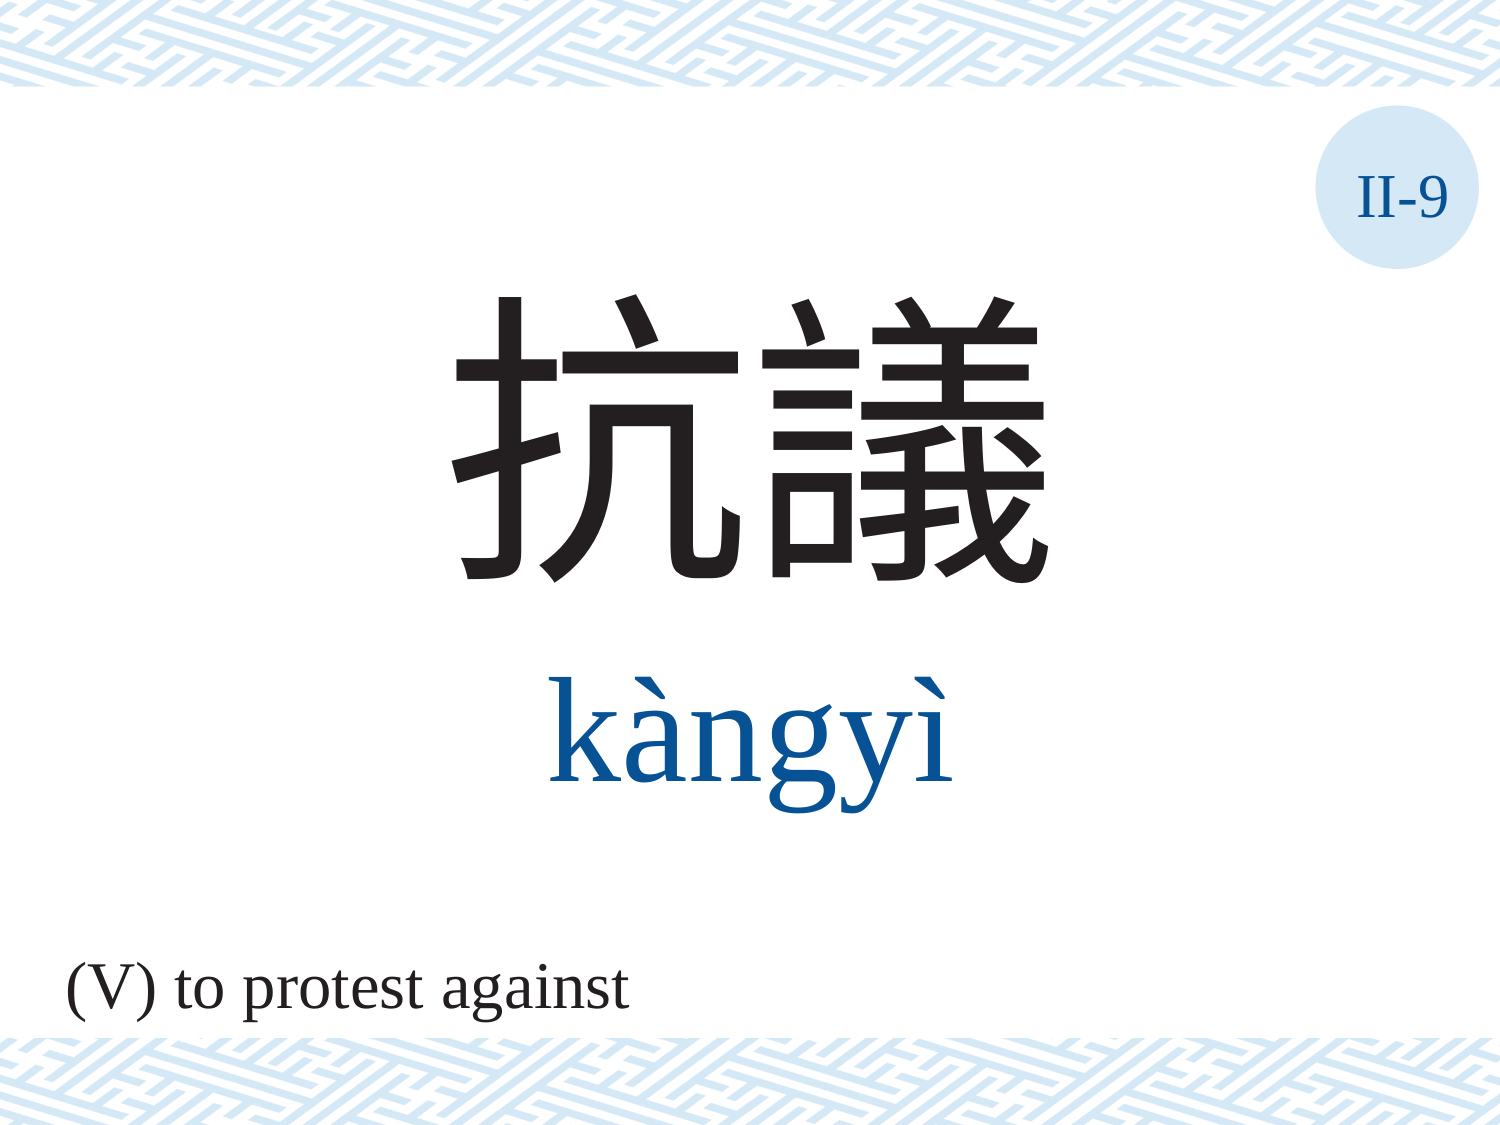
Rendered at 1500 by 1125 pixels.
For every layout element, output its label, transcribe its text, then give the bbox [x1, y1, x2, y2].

text_box II-9 抗議 kàngyì [439, 154, 1451, 812]
picture [0, 0, 1500, 1125]
text_box (V) to protest against [62, 942, 632, 1023]
